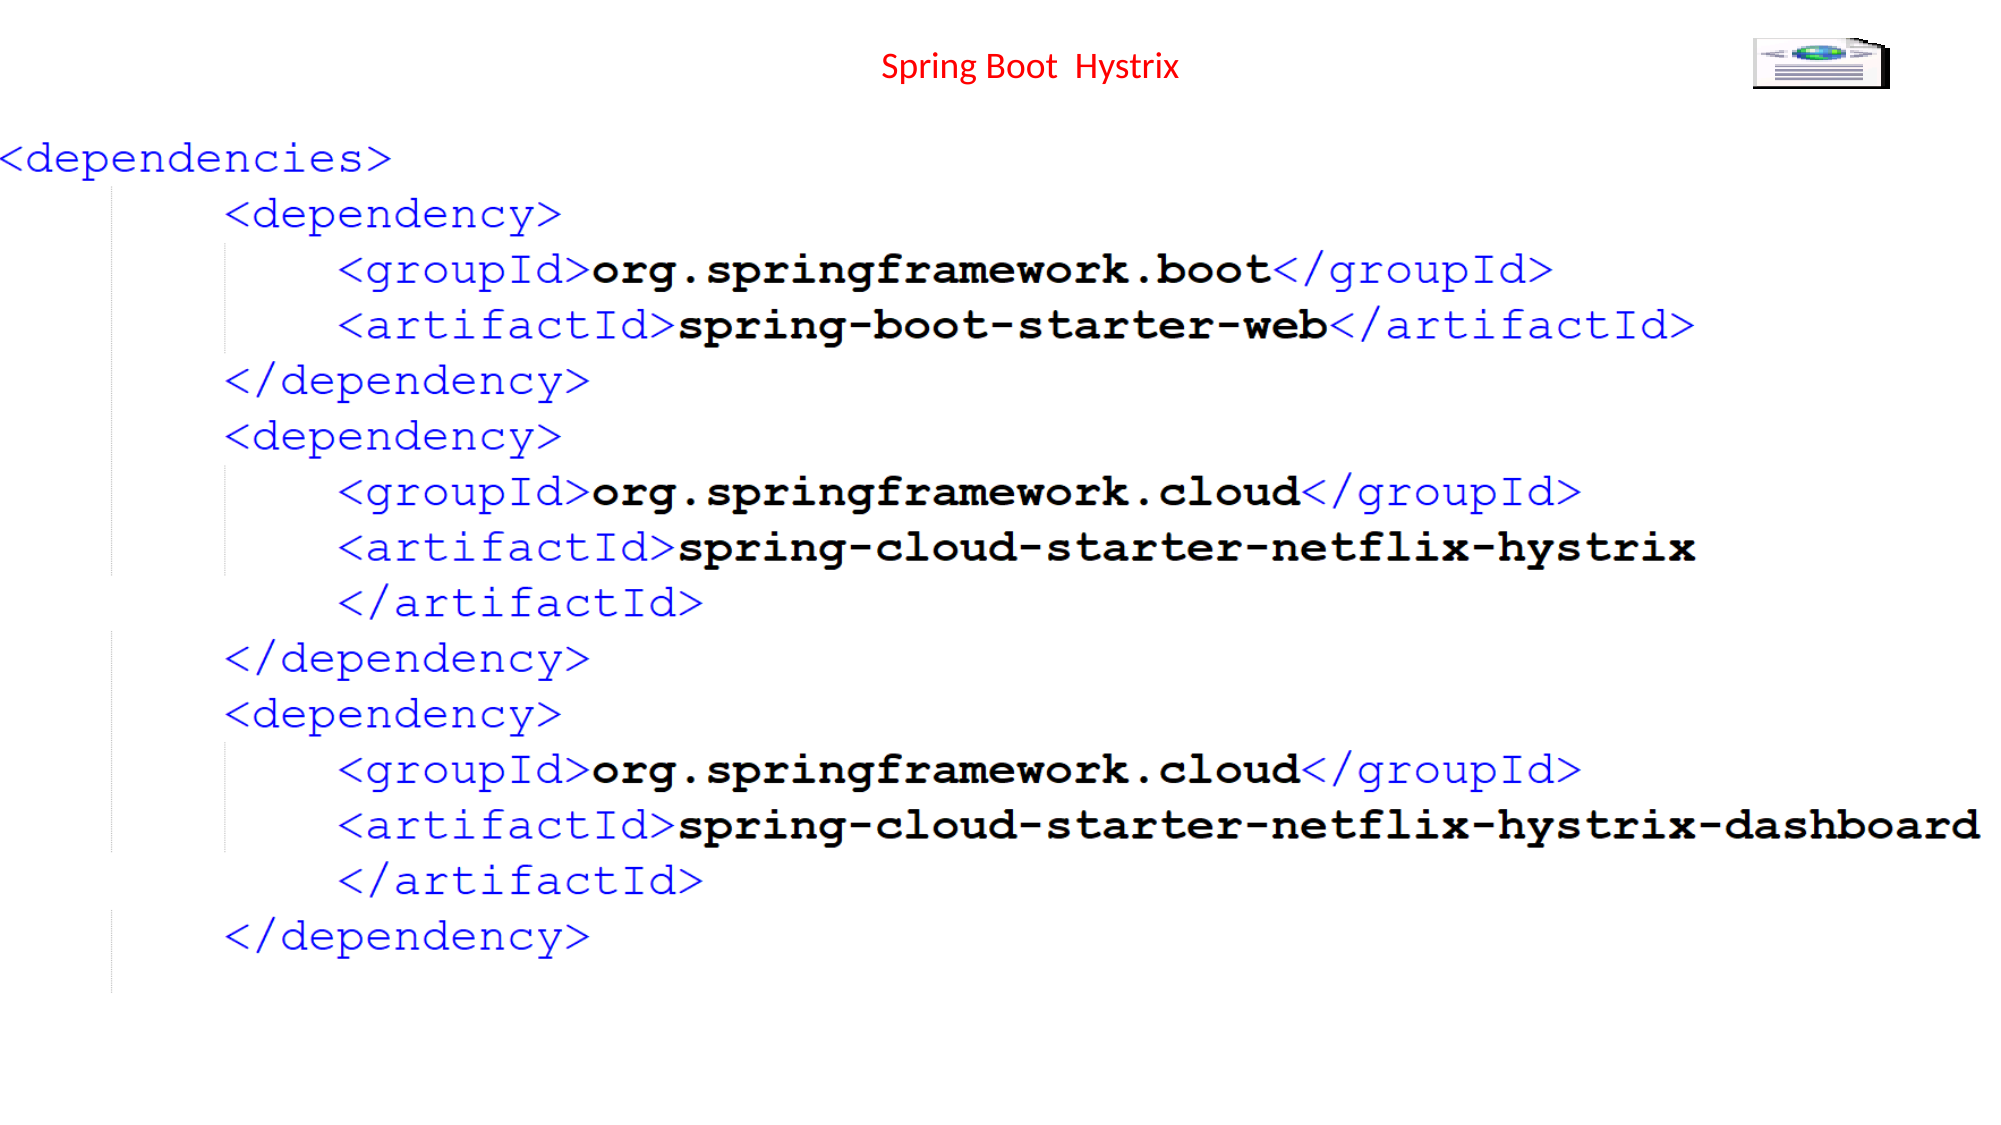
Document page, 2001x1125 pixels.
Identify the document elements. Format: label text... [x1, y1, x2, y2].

text_box Spring Boot Hystrix [508, 0, 1552, 128]
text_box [1709, 38, 1930, 169]
picture [0, 131, 2000, 994]
